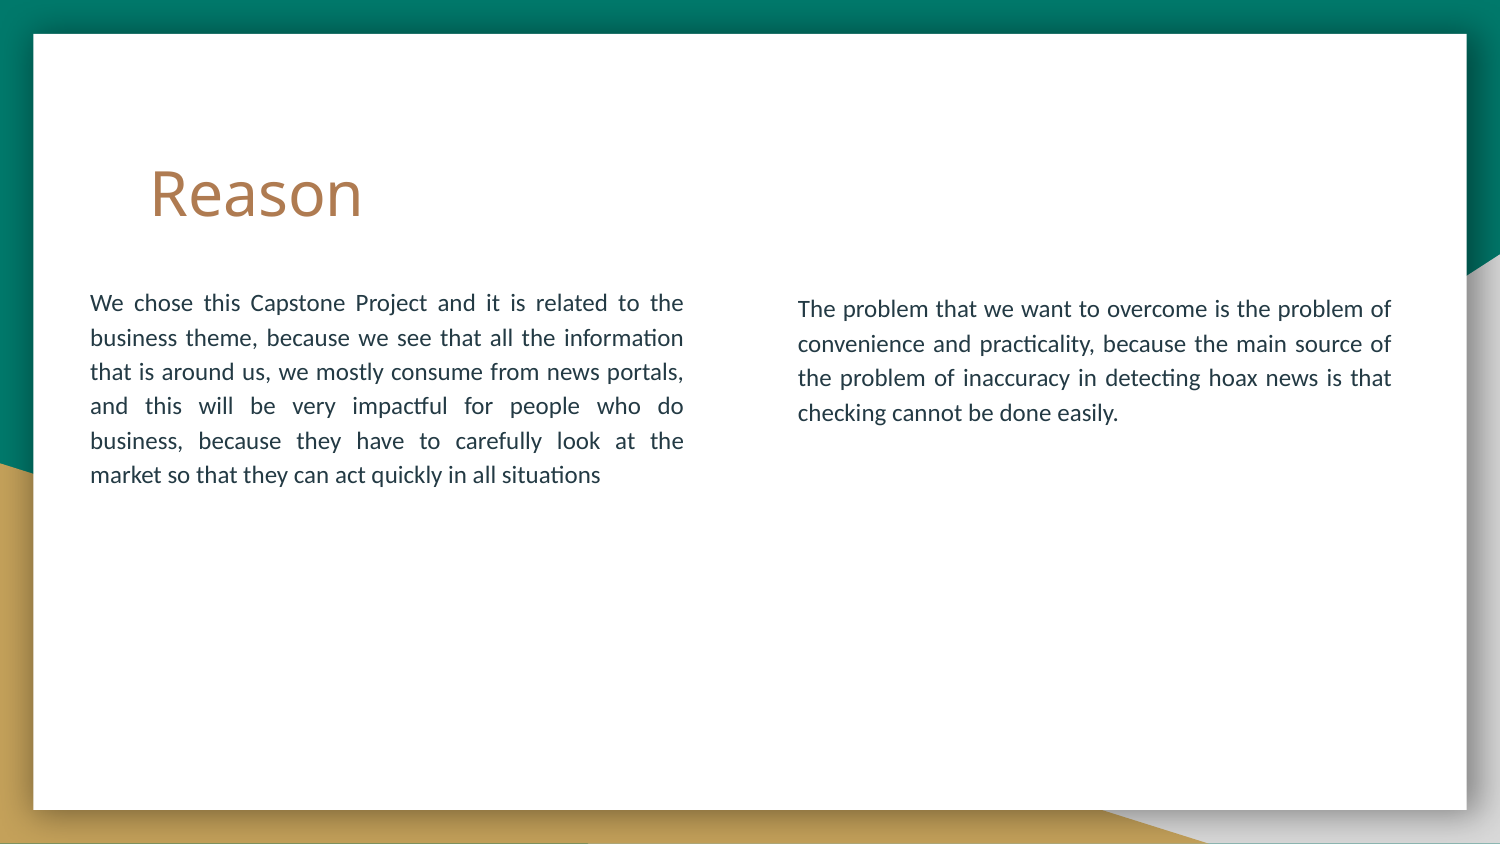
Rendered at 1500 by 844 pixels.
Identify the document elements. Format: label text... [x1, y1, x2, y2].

list We chose this Capstone Project and it is related to the business theme, because we see that all the information that is around us, we mostly consume from news portals, and this will be very impactful for people who do business, because they have to carefully look at the market so that they can act quickly in all situations [75, 267, 701, 775]
title Reason [134, 138, 1366, 296]
list The problem that we want to overcome is the problem of convenience and practicality, because the main source of the problem of inaccuracy in detecting hoax news is that checking cannot be done easily. [782, 273, 1408, 781]
